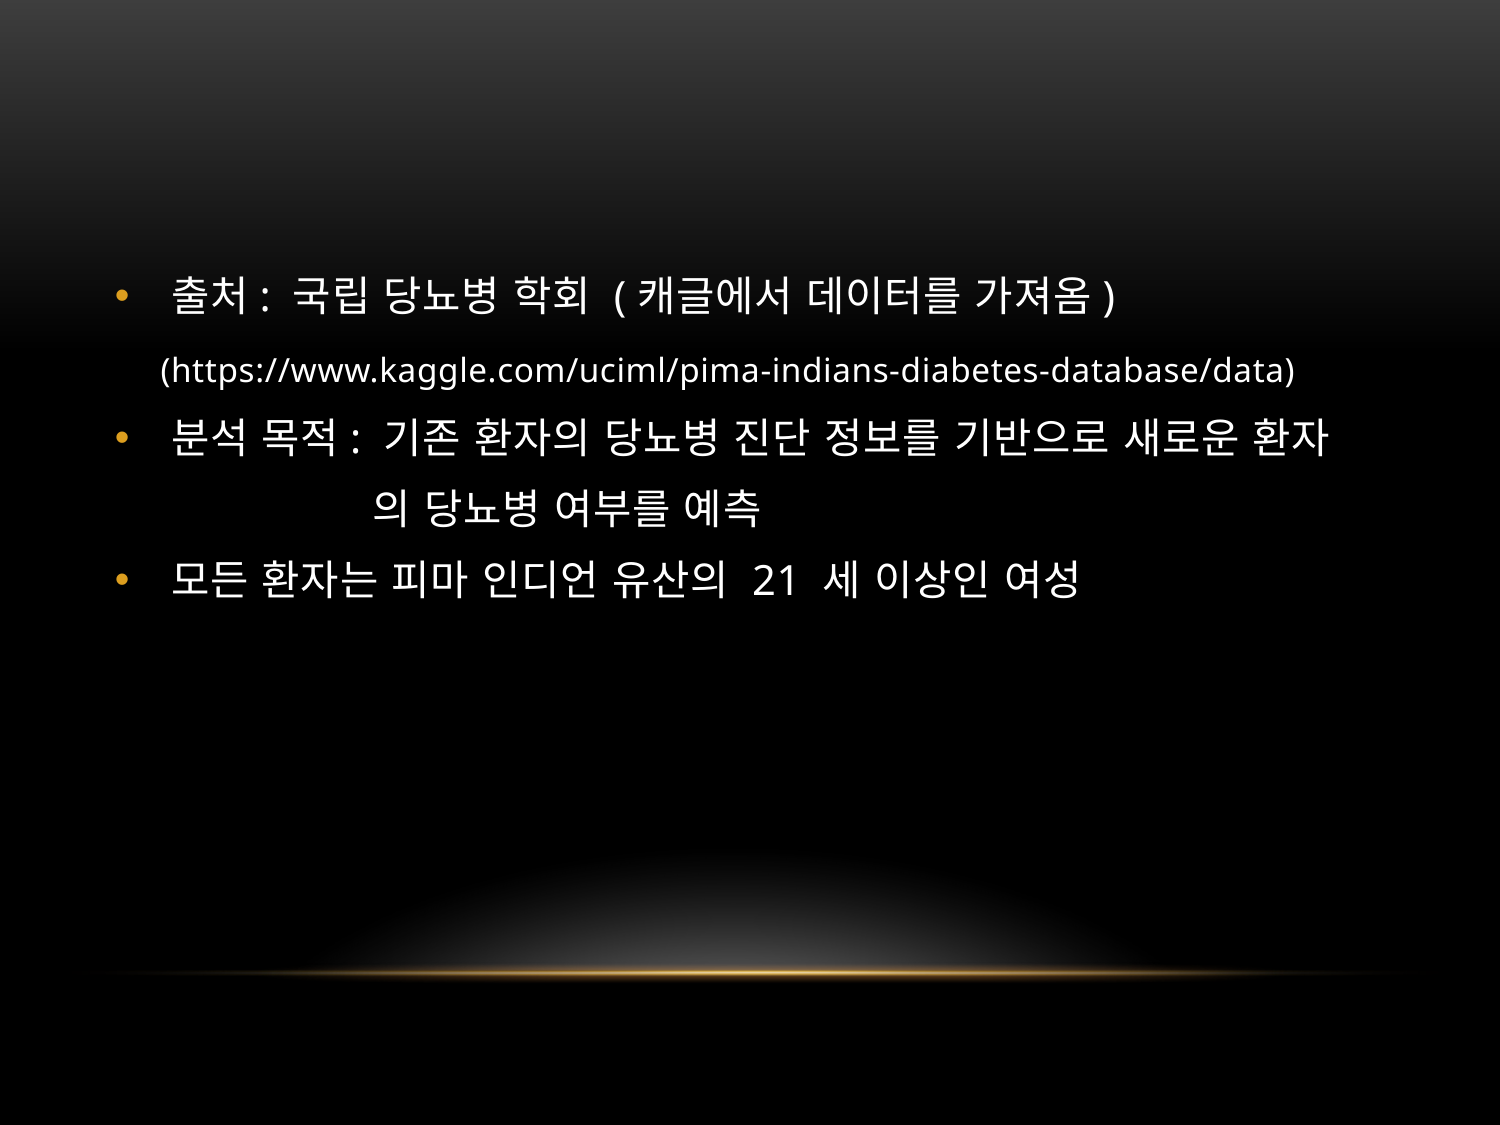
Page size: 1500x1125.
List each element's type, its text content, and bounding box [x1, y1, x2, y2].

picture [0, 0, 1500, 1125]
list 출처: 국립 당뇨병 학회 (캐글에서 데이터를 가져옴) (https://www.kaggle.com/uciml/pima-indians-diabetes-database/data) 분석 목적: 기존 환자의 당뇨병 진단 정보를 기반으로 새로운 환자 의 당뇨병 여부를 예측 모든 환자는 피마 인디언 유산의 21 세 이상인 여성 [99, 262, 1400, 938]
